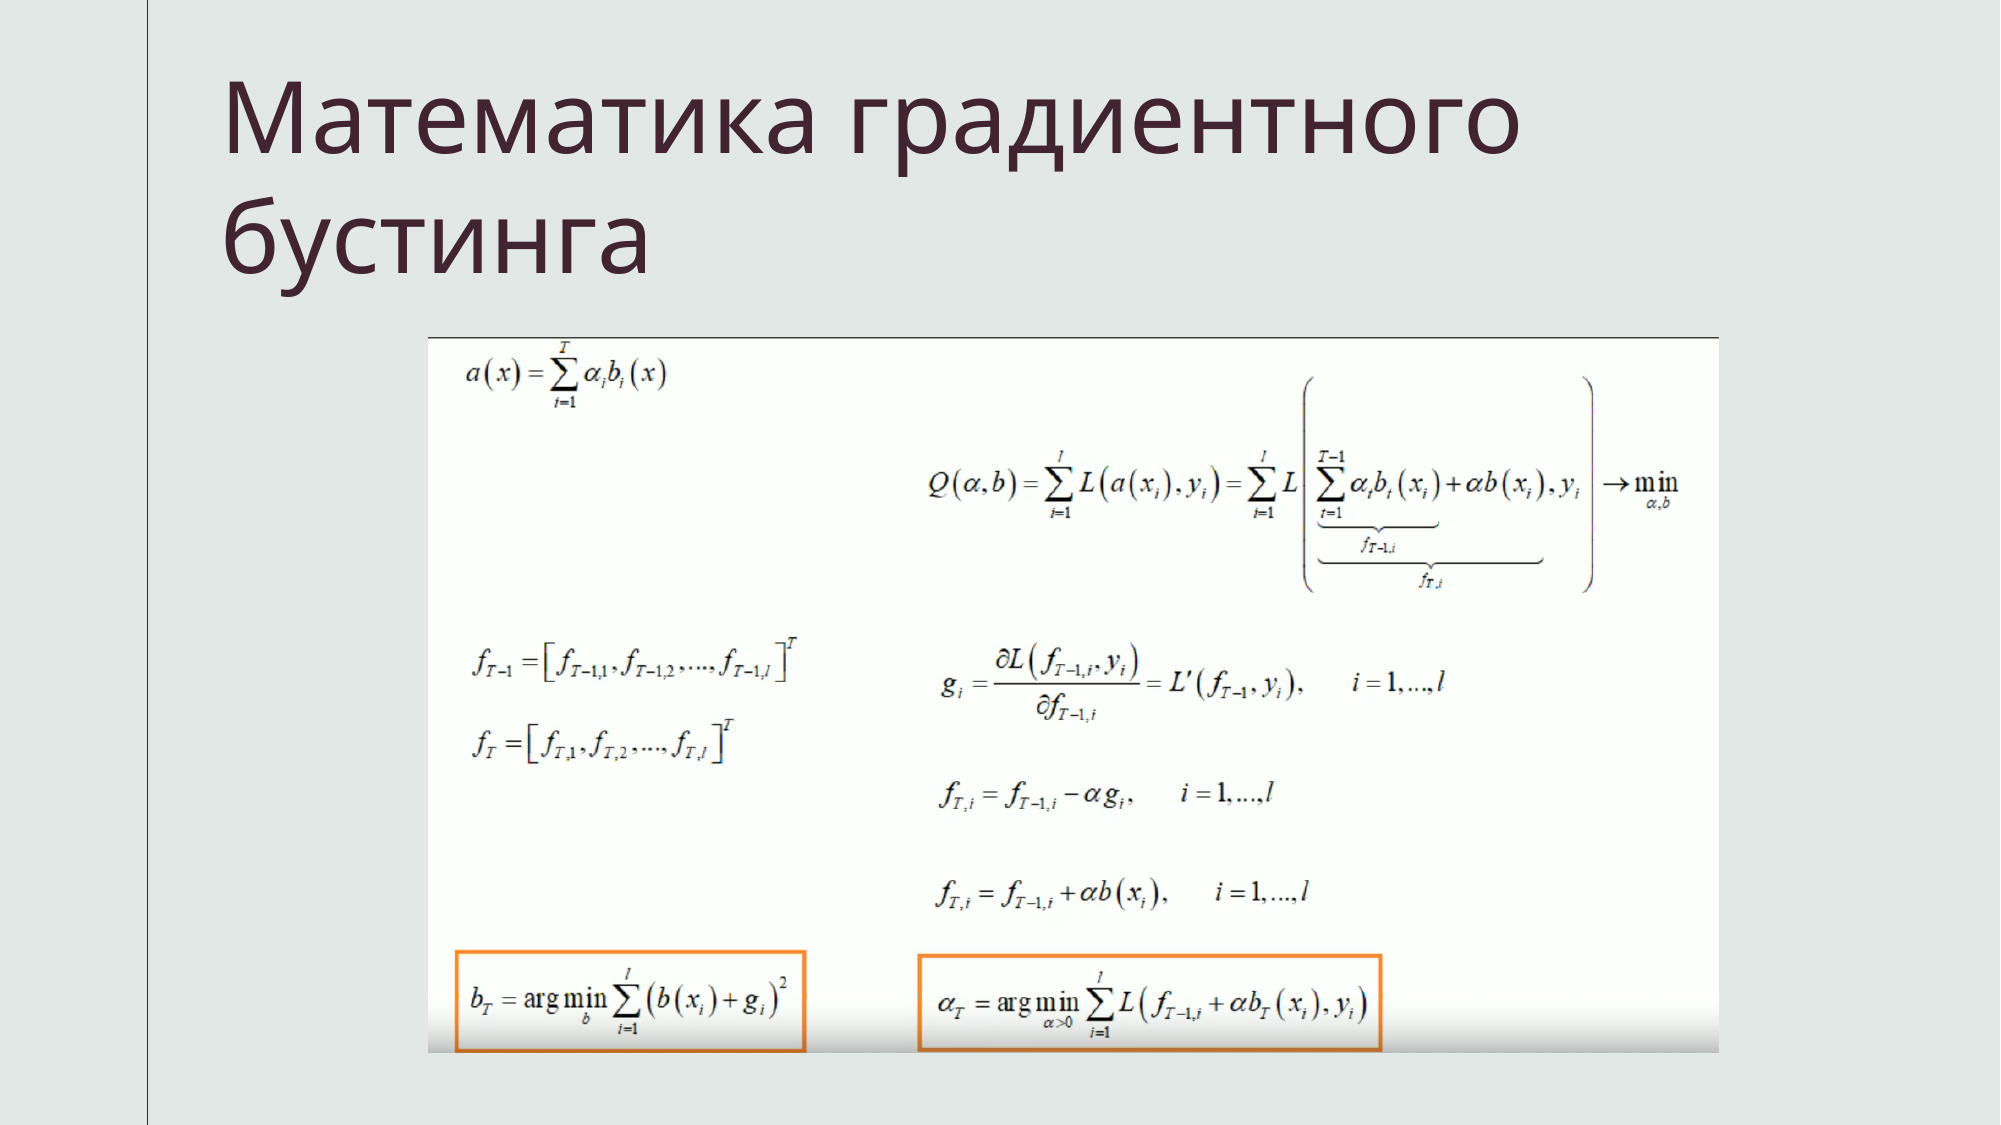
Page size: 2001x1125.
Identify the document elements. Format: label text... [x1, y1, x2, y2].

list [428, 337, 1719, 1053]
title Математика градиентного бустинга [220, 53, 1928, 262]
